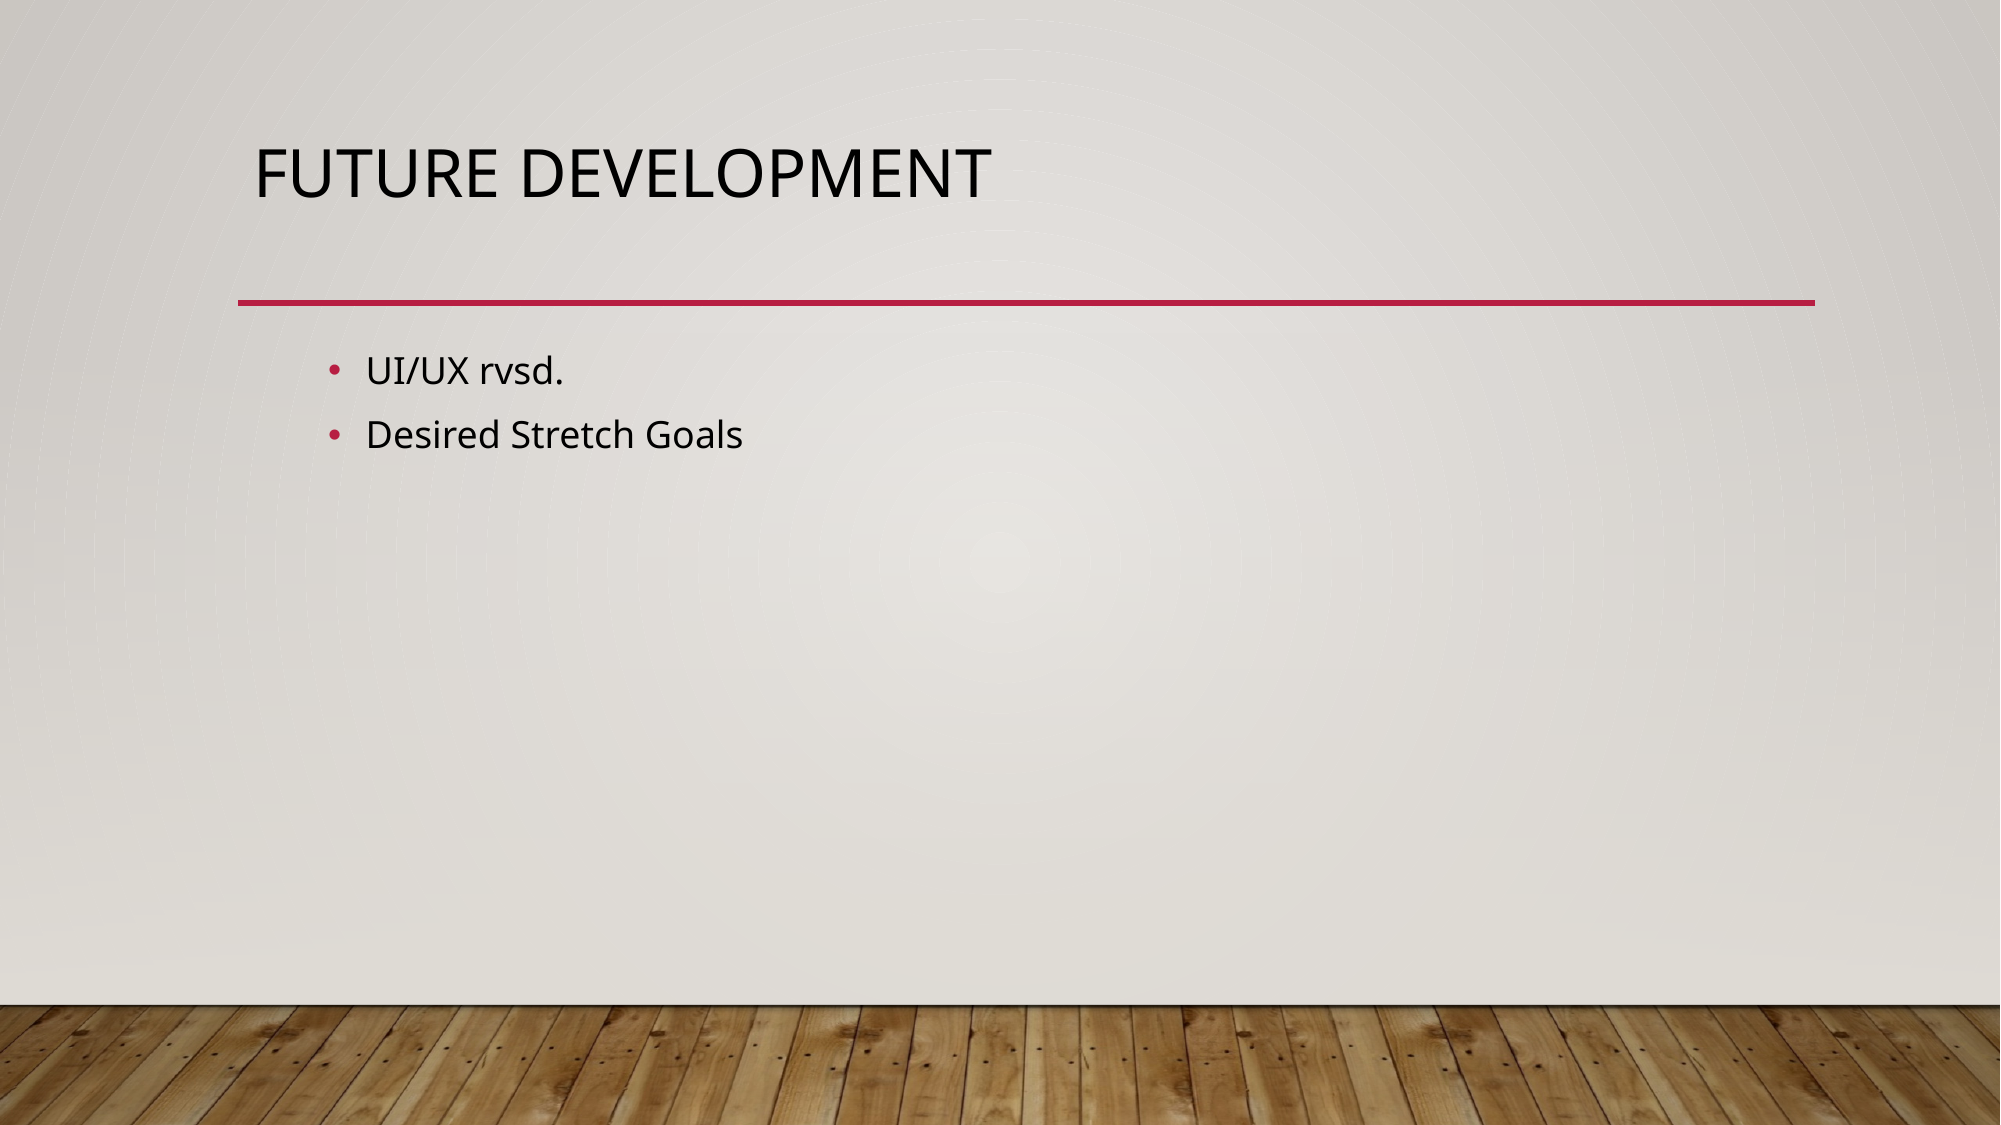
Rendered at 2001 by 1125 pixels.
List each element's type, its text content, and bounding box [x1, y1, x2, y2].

list UI/UX rvsd. Desired Stretch Goals [238, 330, 1814, 897]
picture [0, 1005, 2000, 1125]
title Future Development [238, 131, 1814, 305]
